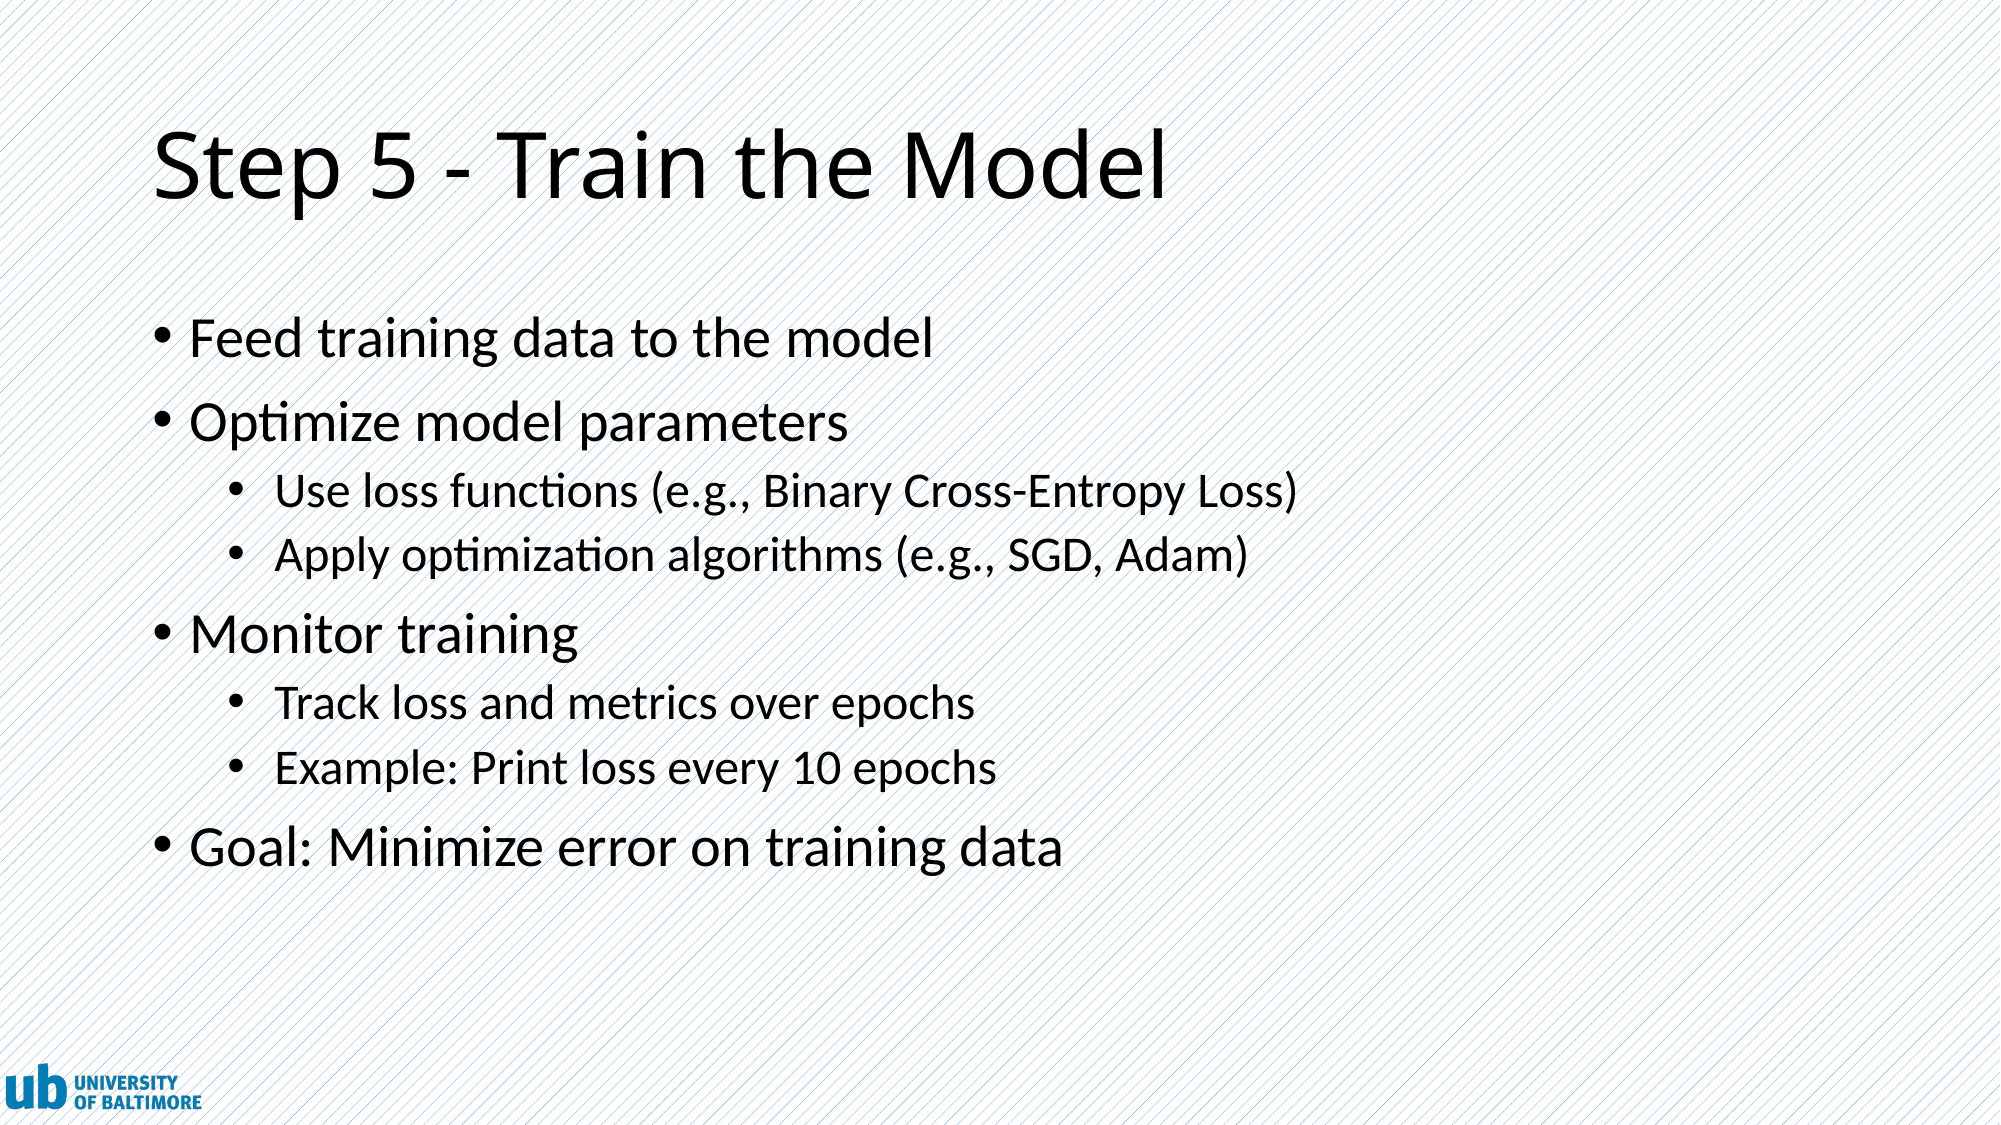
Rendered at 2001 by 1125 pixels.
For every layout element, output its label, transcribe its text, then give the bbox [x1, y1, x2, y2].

picture [0, 1031, 233, 1125]
list Feed training data to the model Optimize model parameters Use loss functions (e.g., Binary Cross-Entropy Loss) Apply optimization algorithms (e.g., SGD, Adam) Monitor training Track loss and metrics over epochs Example: Print loss every 10 epochs Goal: Minimize error on training data [137, 299, 1863, 1014]
title Step 5 - Train the Model [137, 59, 1863, 278]
